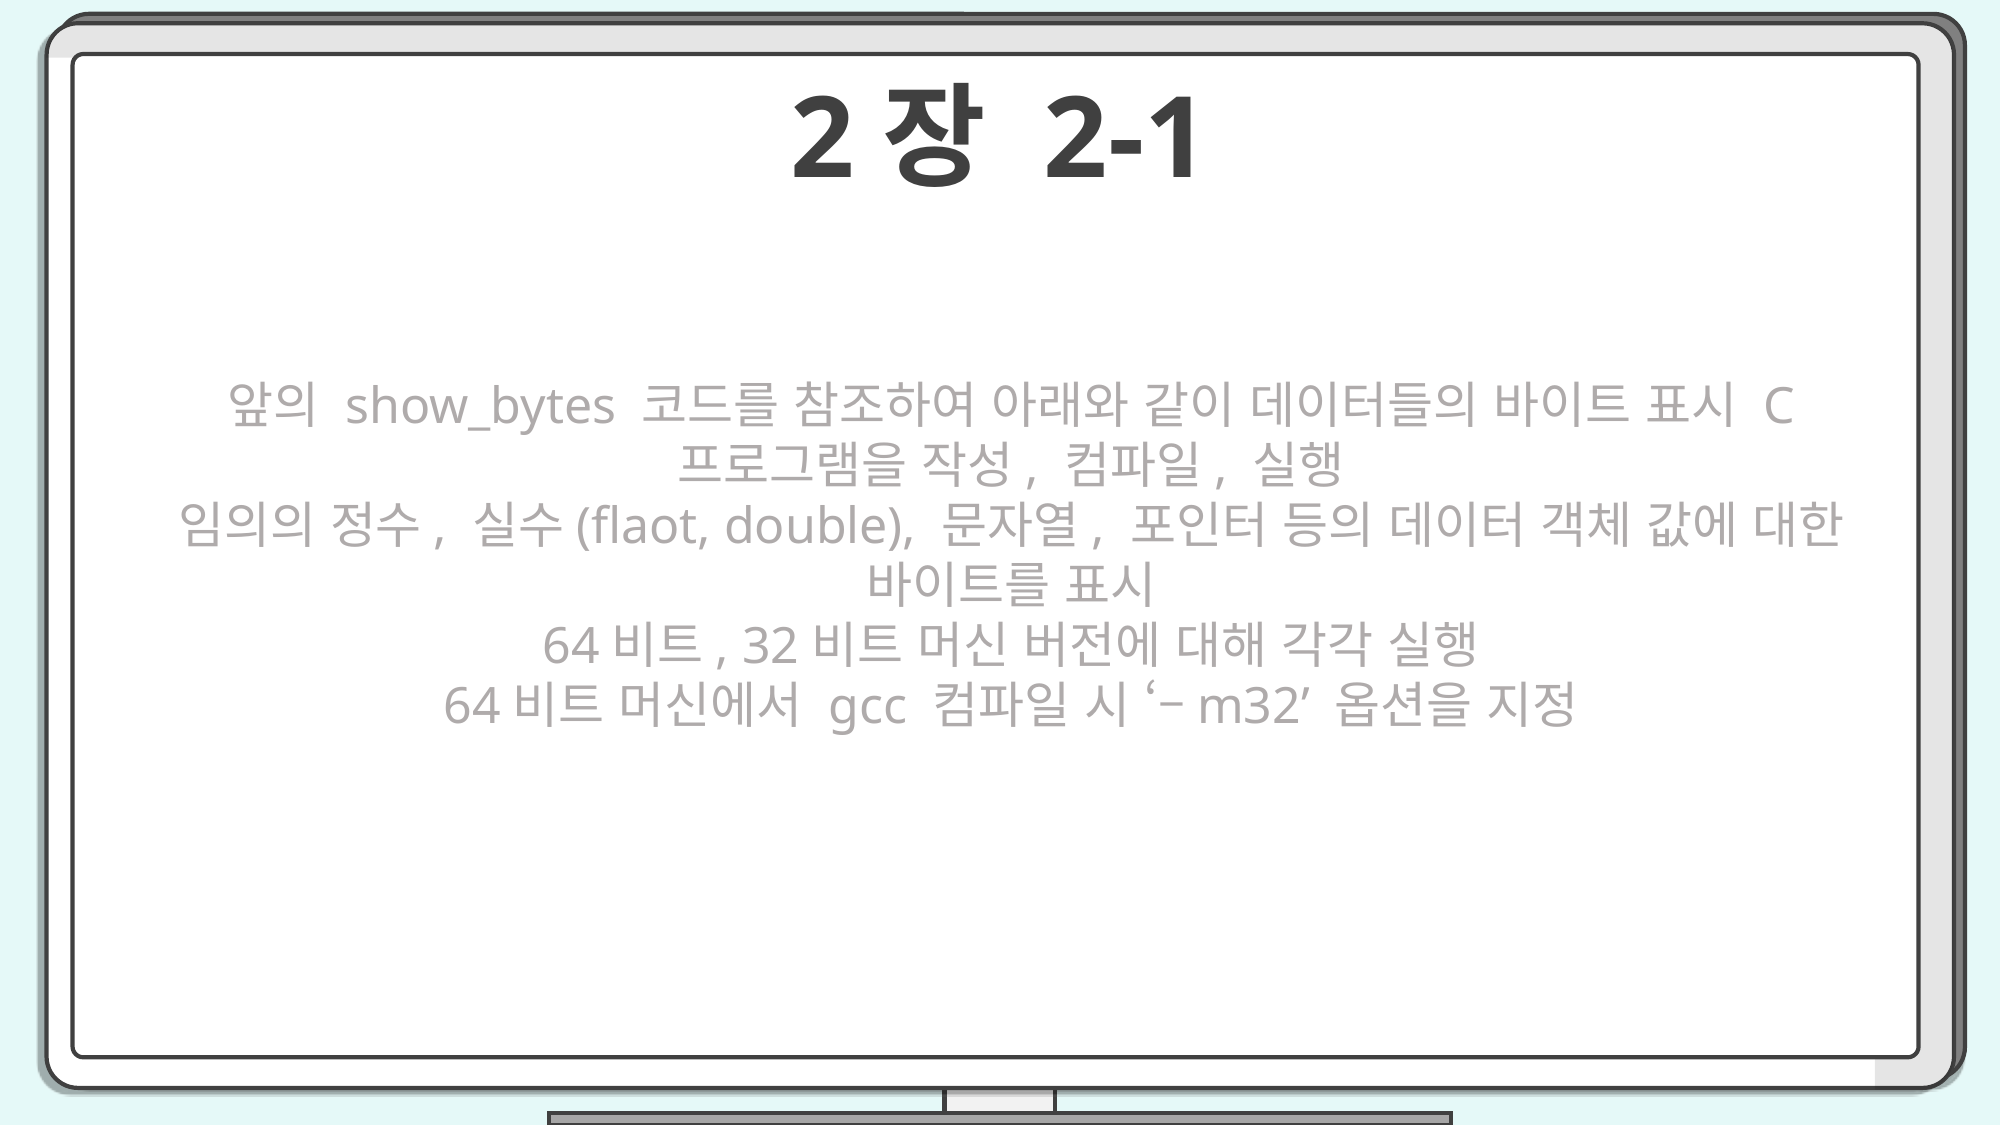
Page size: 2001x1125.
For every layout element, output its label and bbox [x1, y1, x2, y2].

text_box [45, 13, 1965, 1125]
